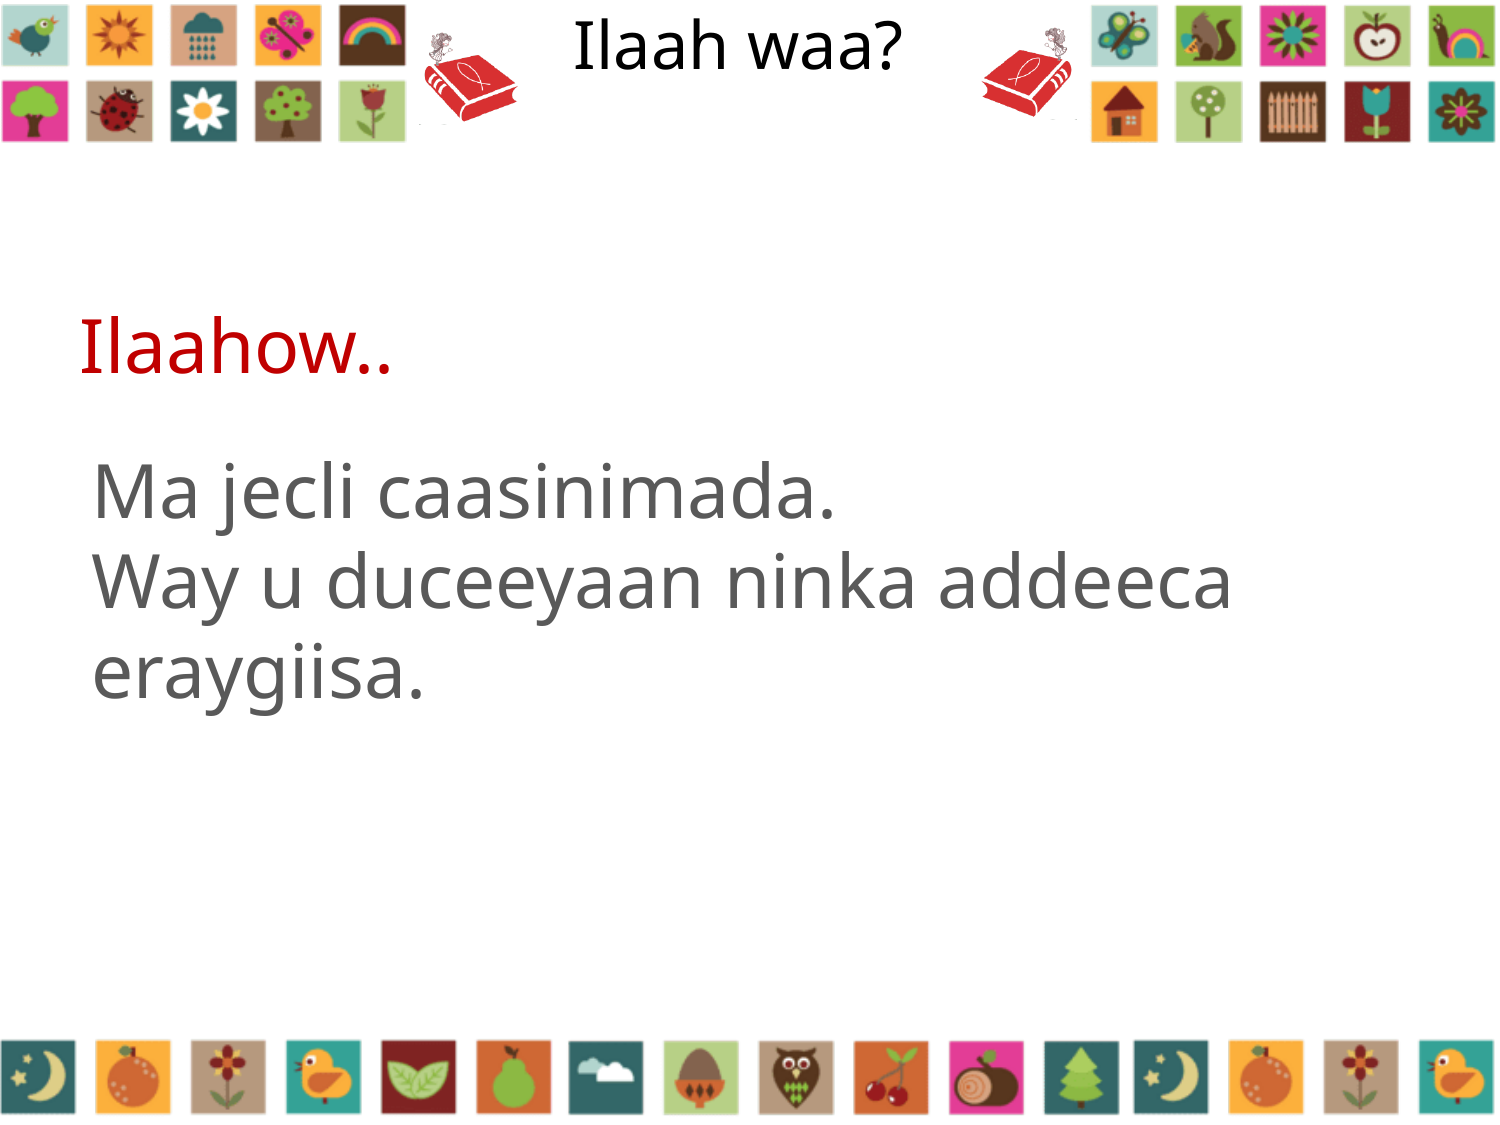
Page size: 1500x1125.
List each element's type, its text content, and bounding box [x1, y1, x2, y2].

picture [950, 3, 1500, 150]
text_box Ma jecli caasinimada. Way u duceeyaan ninka addeeca eraygiisa. [76, 436, 1424, 722]
text_box Ilaah waa? [414, 0, 1080, 91]
picture [0, 3, 550, 150]
text_box Ilaahow.. [64, 290, 1412, 396]
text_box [0, 1028, 1500, 1118]
